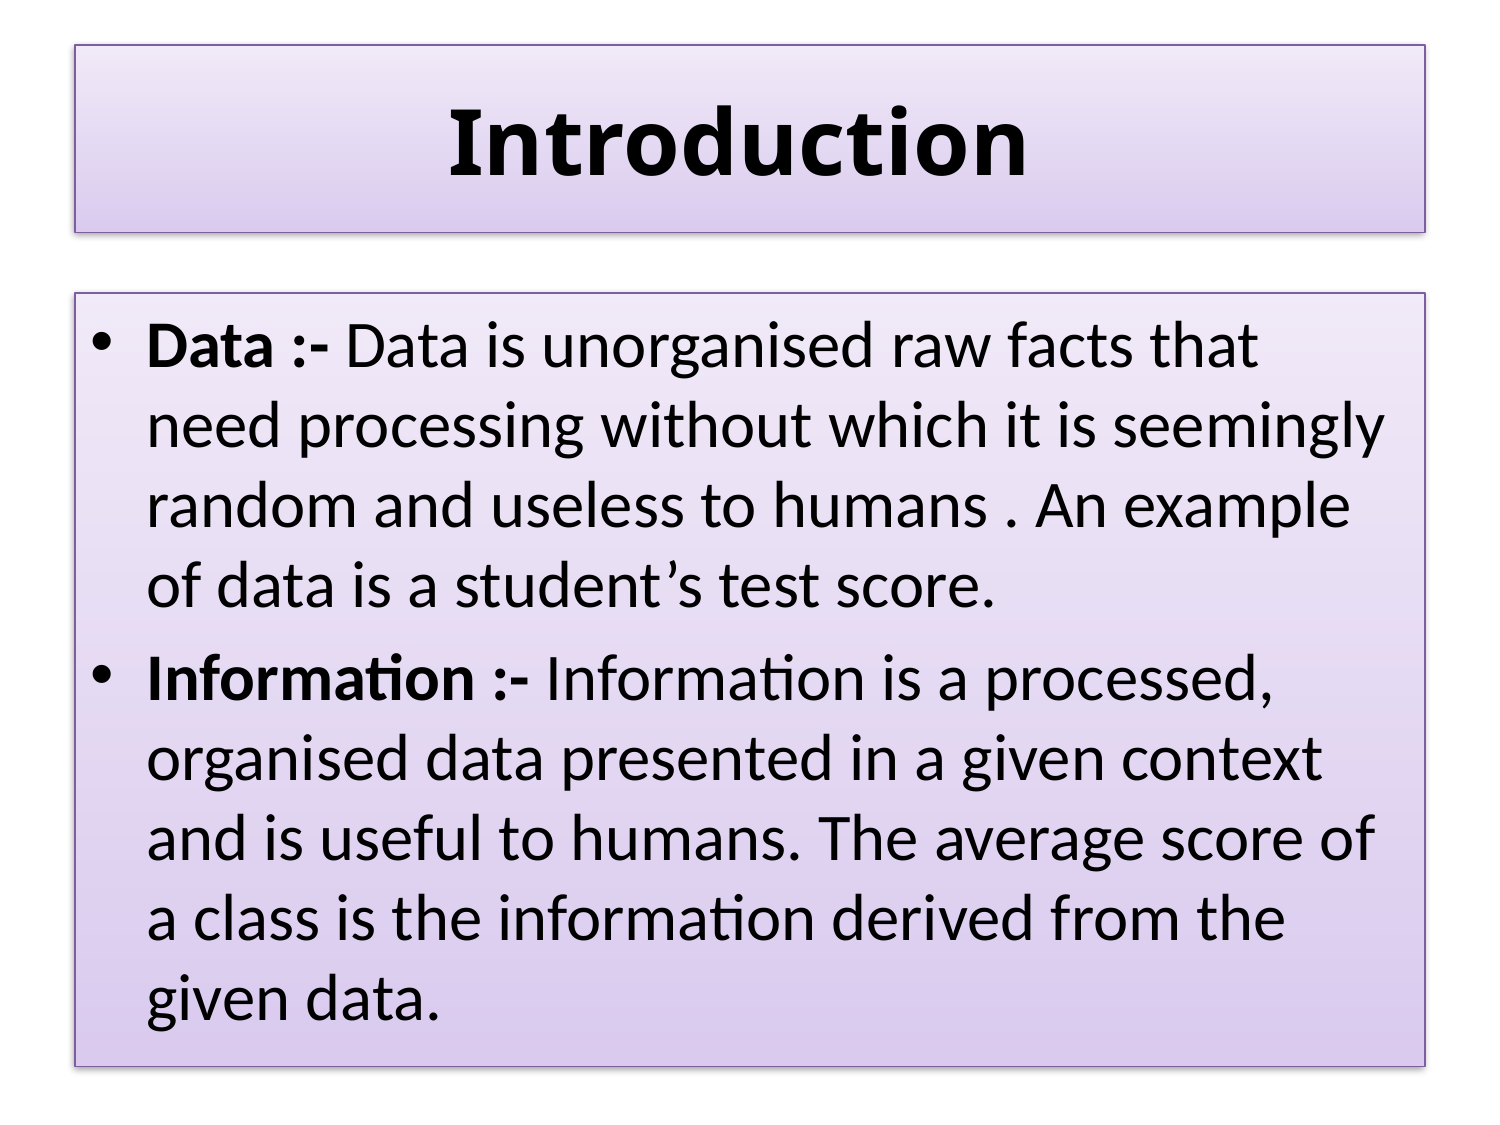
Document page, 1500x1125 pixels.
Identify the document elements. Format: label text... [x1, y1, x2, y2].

list Data :- Data is unorganised raw facts that need processing without which it is seemingly random and useless to humans . An example of data is a student’s test score. Information :- Information is a processed, organised data presented in a given context and is useful to humans. The average score of a class is the information derived from the given data. [74, 292, 1426, 1067]
title Introduction [74, 44, 1426, 233]
